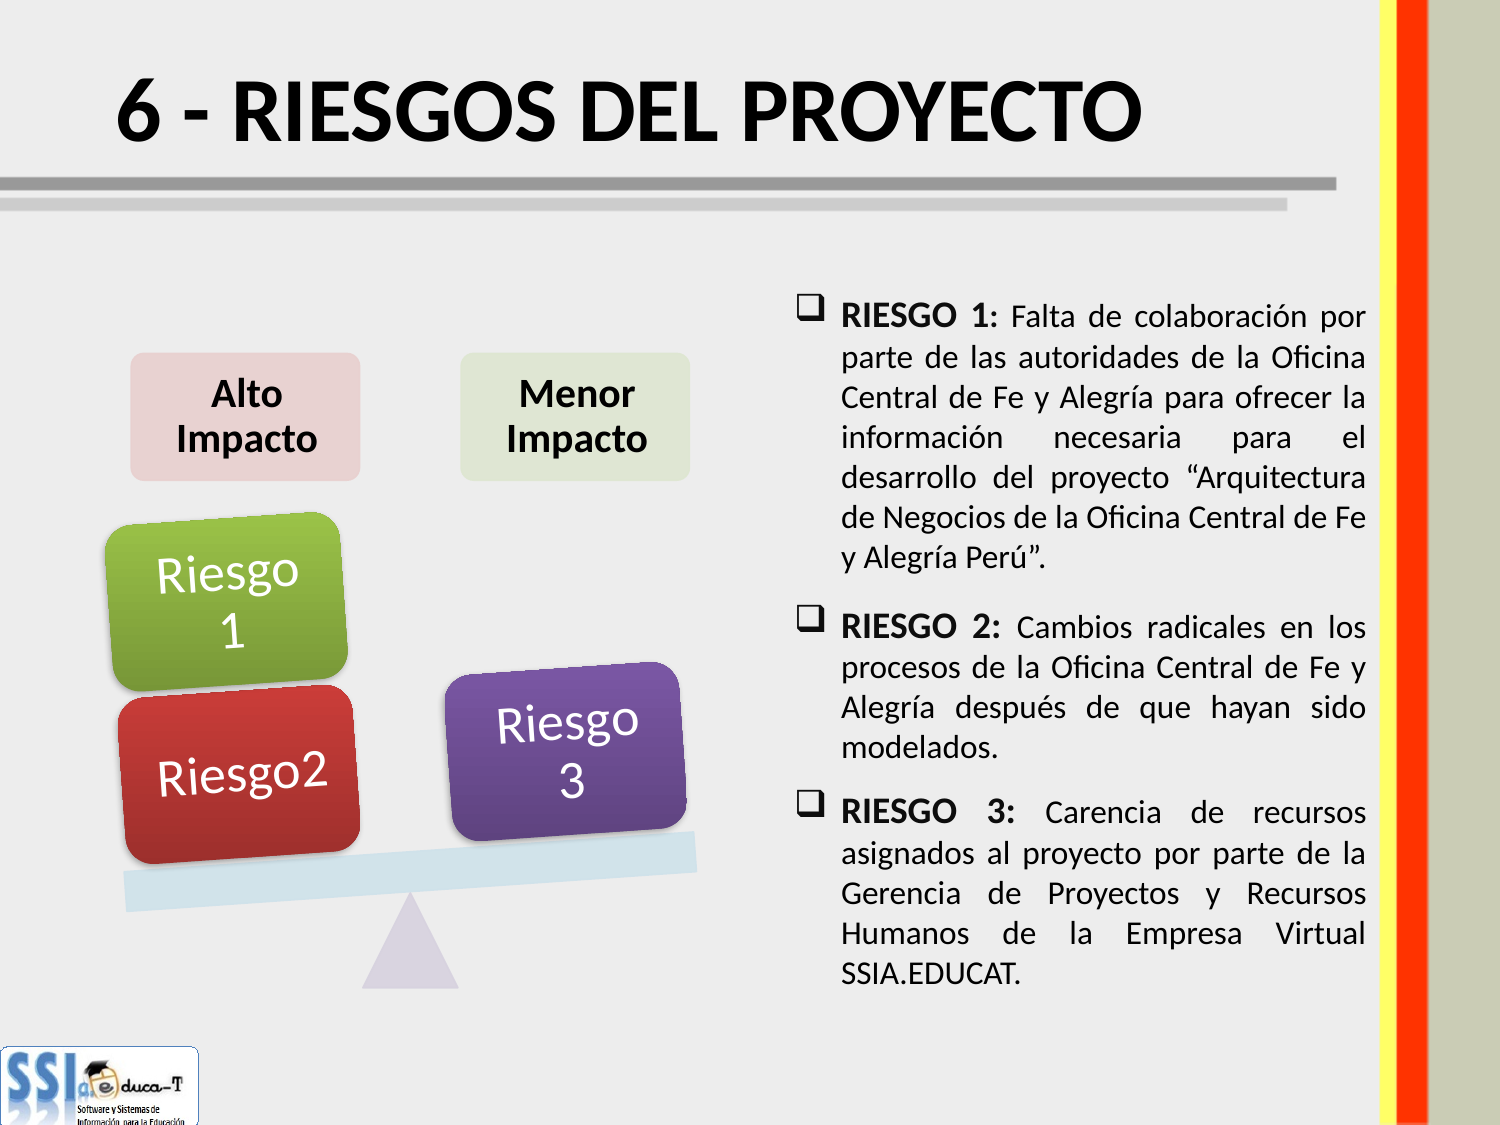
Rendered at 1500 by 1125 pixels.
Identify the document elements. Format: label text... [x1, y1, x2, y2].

text_box 6 - RIESGOS DEL PROYECTO [100, 42, 1441, 193]
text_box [0, 353, 898, 988]
text_box RIESGO 3: Carencia de recursos asignados al proyecto por parte de la Gerencia de Proyectos y Recursos Humanos de la Empresa Virtual SSIA.EDUCAT. [779, 779, 1382, 1044]
text_box RIESGO 2: Cambios radicales en los procesos de la Oficina Central de Fe y Alegría después de que hayan sido modelados. [902, 593, 1382, 773]
text_box RIESGO 1: Falta de colaboración por parte de las autoridades de la Oficina Central de Fe y Alegría para ofrecer la información necesaria para el desarrollo del proyecto “Arquitectura de Negocios de la Oficina Central de Fe y Alegría Perú”. [779, 283, 1382, 583]
picture [0, 0, 1500, 1125]
